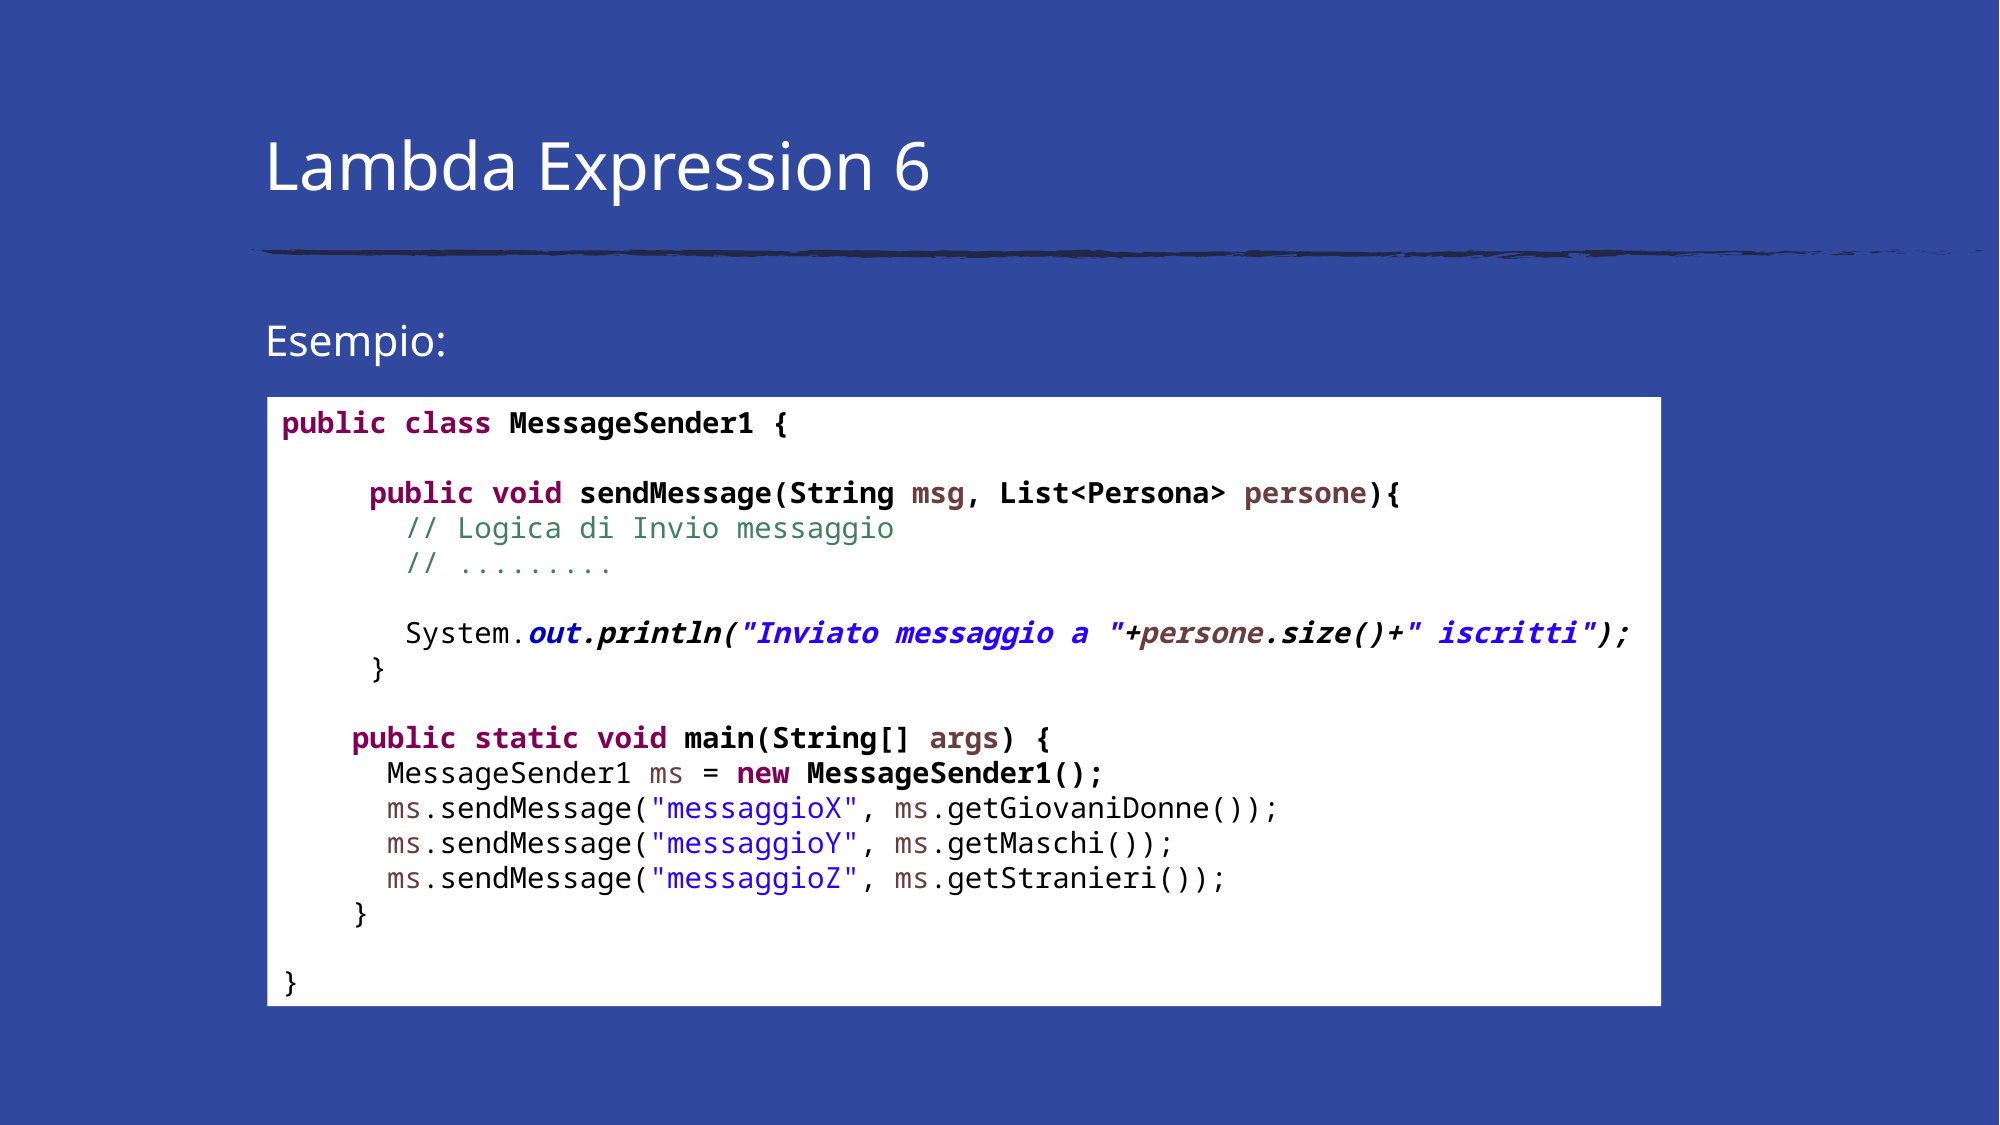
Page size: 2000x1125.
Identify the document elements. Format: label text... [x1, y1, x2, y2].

text_box public class MessageSender1 { public void sendMessage(String msg, List<Persona> persone){ // Logica di Invio messaggio // ......... System.out.println("Inviato messaggio a "+persone.size()+" iscritti"); } public static void main(String[] args) { MessageSender1 ms = new MessageSender1(); ms.sendMessage("messaggioX", ms.getGiovaniDonne()); ms.sendMessage("messaggioY", ms.getMaschi()); ms.sendMessage("messaggioZ", ms.getStranieri()); } } [267, 397, 1662, 1007]
list Esempio: [249, 312, 1750, 374]
title Lambda Expression 6 [249, 45, 1750, 213]
